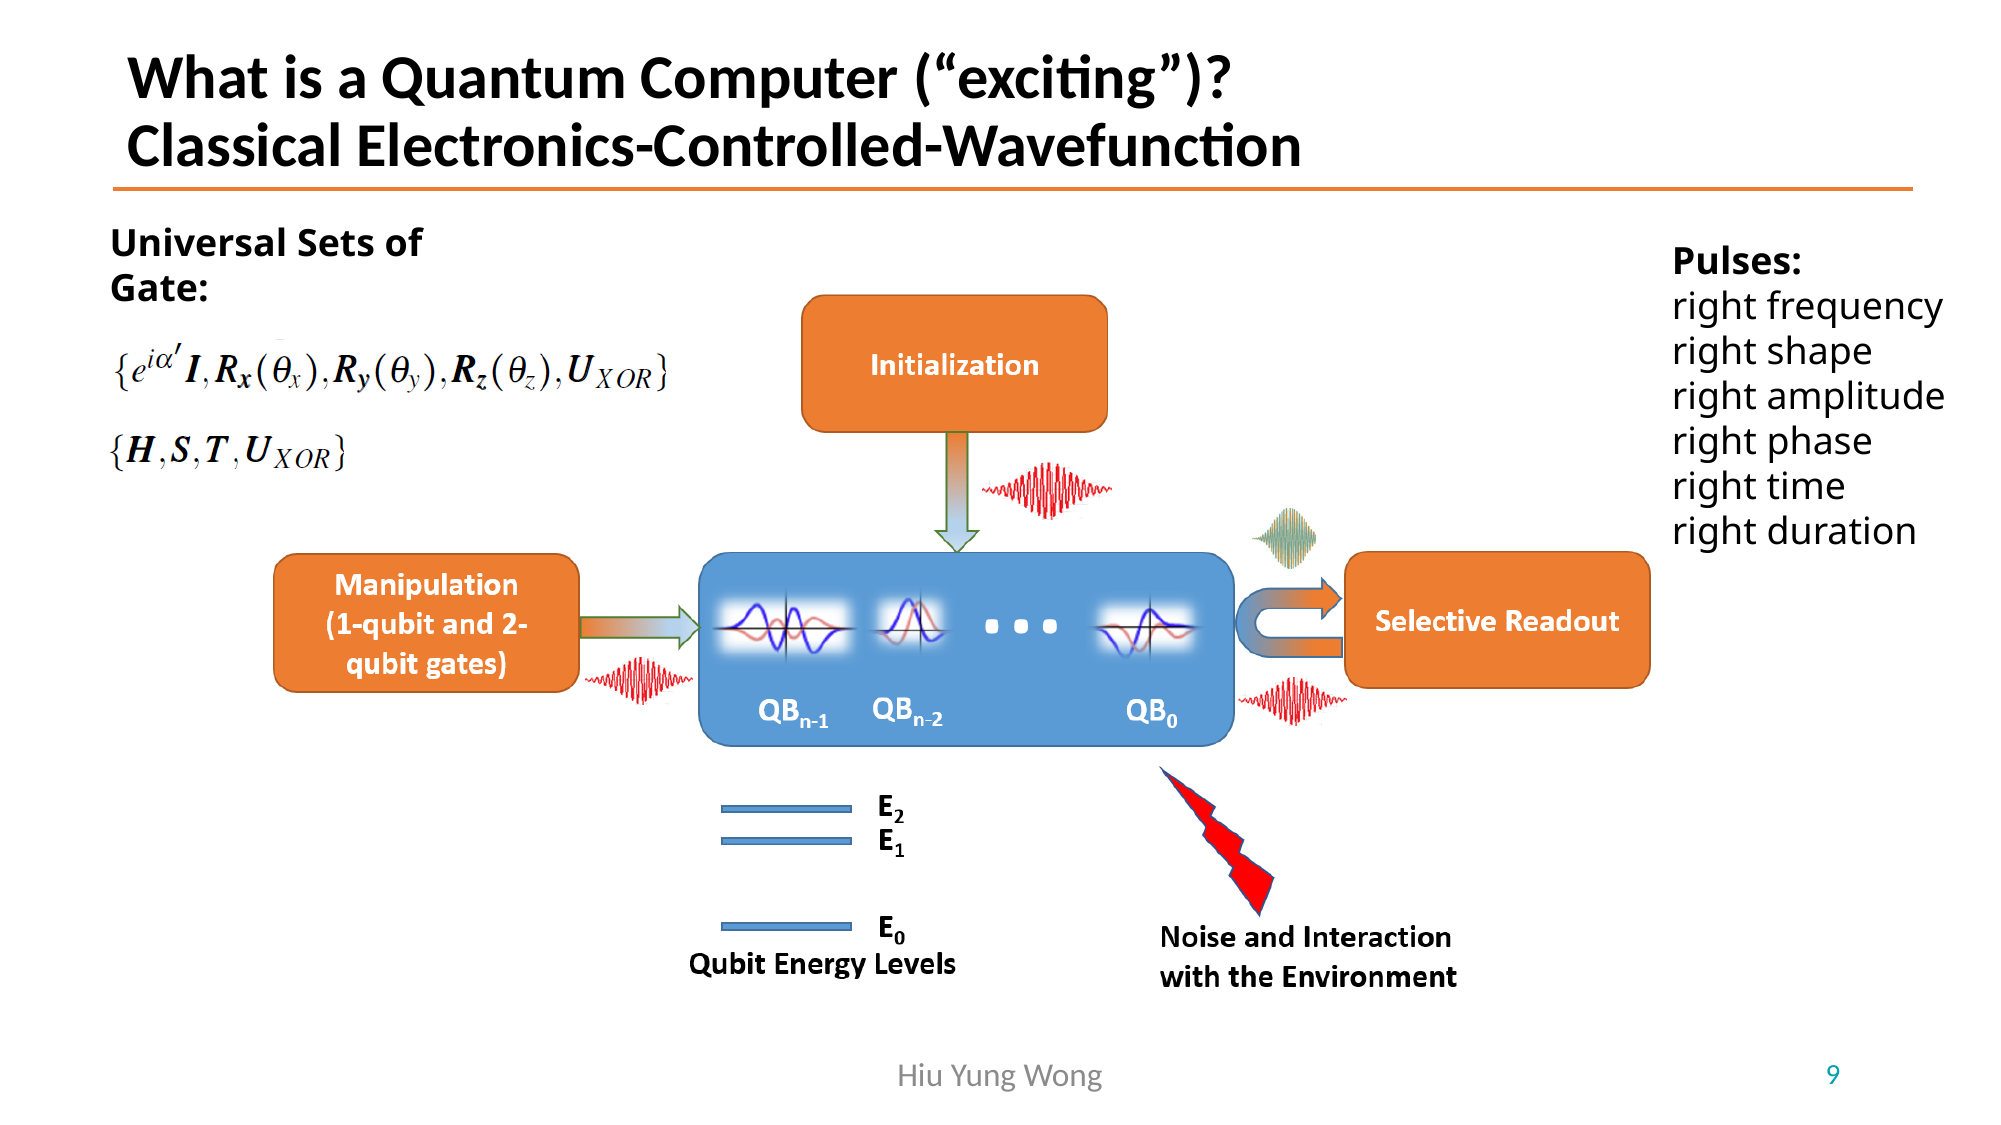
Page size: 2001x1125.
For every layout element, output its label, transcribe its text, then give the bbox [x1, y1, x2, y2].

footer Hiu Yung Wong [662, 1042, 1338, 1103]
text_box Pulses: right frequency right shape right amplitude right phase right time right duration [1657, 229, 2000, 559]
text_box Universal Sets of Gate: [94, 211, 450, 317]
title What is a Quantum Computer (“exciting”)? Classical Electronics-Controlled-Wavefunction [112, 37, 1913, 188]
picture [112, 339, 666, 393]
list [231, 261, 1677, 1034]
picture [94, 418, 344, 478]
